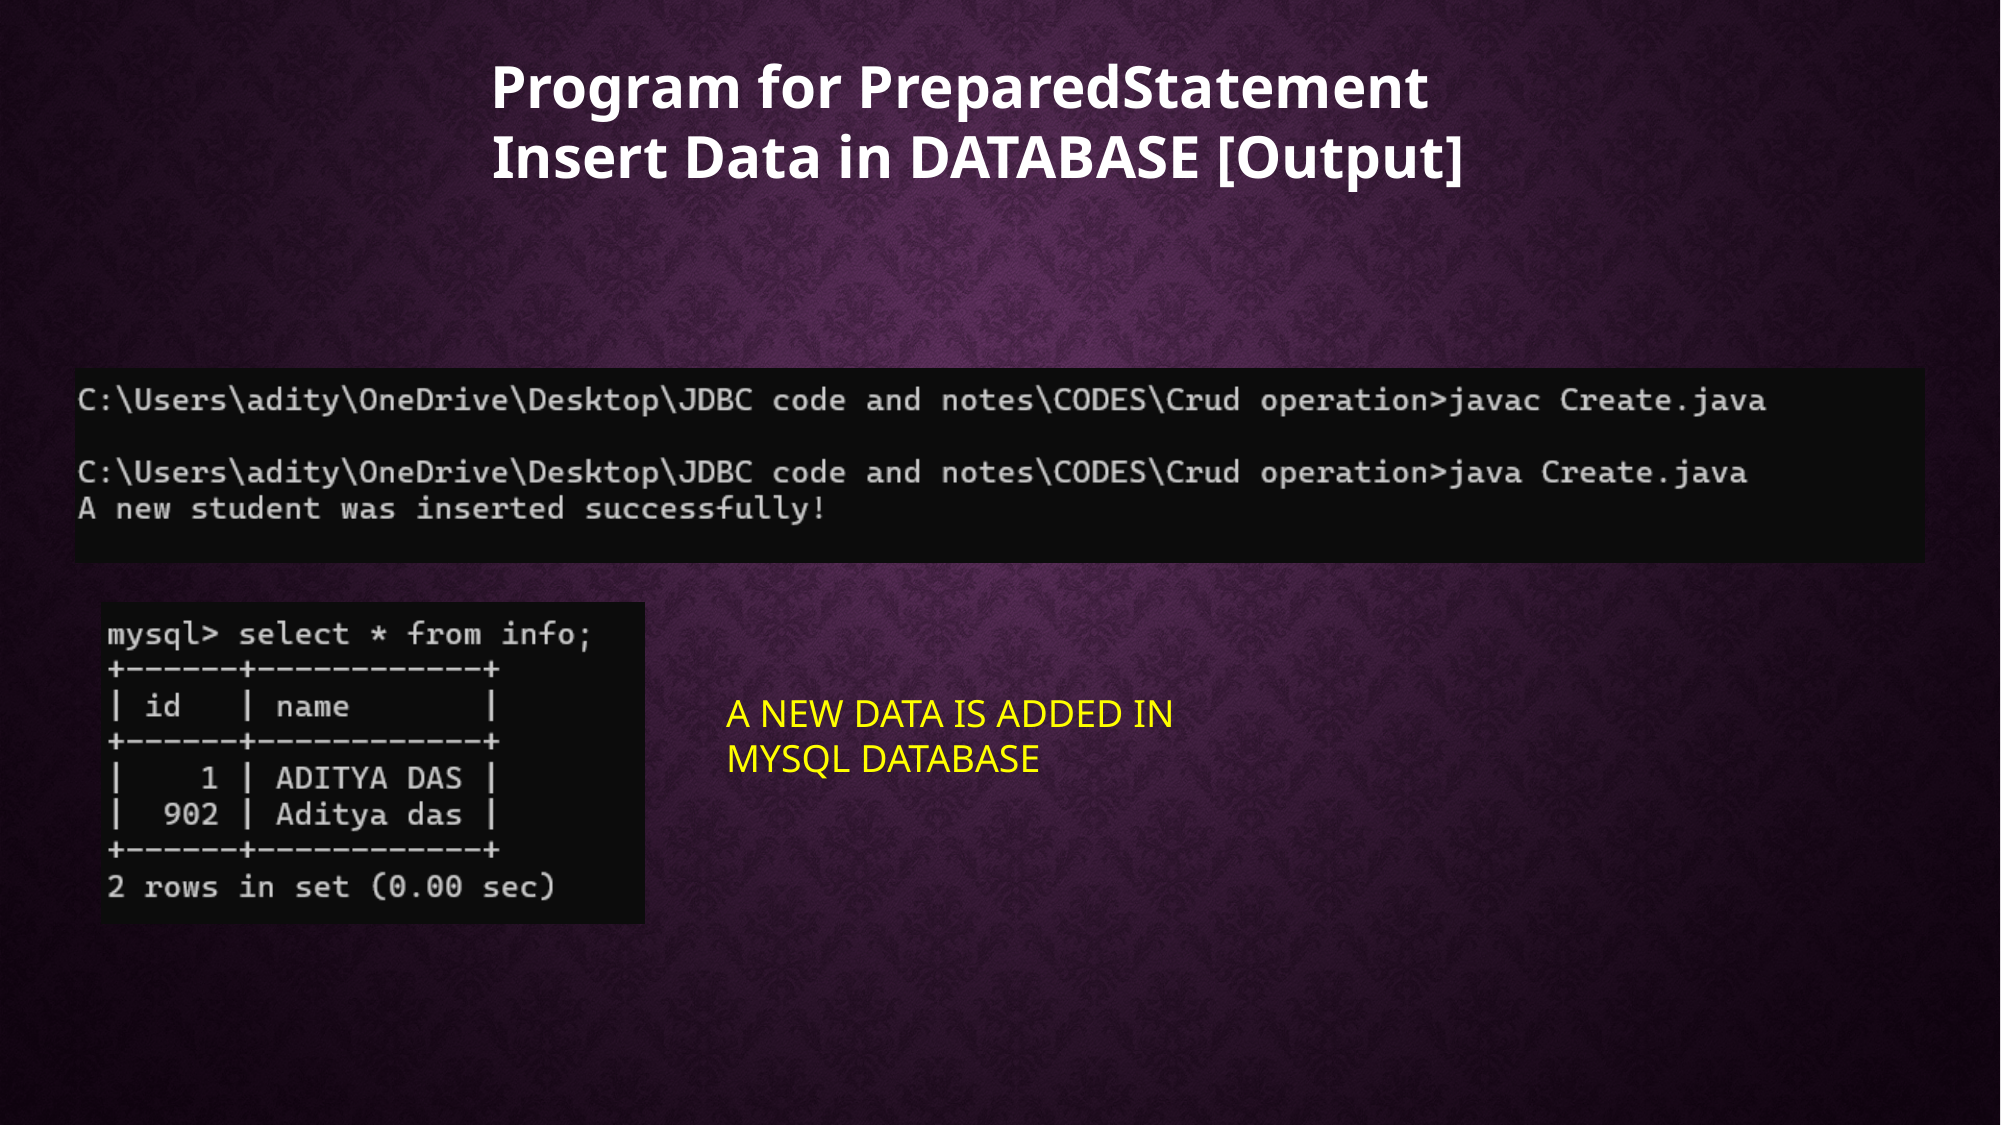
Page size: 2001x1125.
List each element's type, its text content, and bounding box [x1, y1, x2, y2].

picture [100, 602, 646, 924]
subtitle Program for PreparedStatement [265, 28, 1671, 141]
text_box A NEW DATA IS ADDED IN MYSQL DATABASE [711, 682, 1246, 787]
picture [75, 368, 1925, 563]
text_box Insert Data in DATABASE [Output] [412, 113, 1545, 198]
